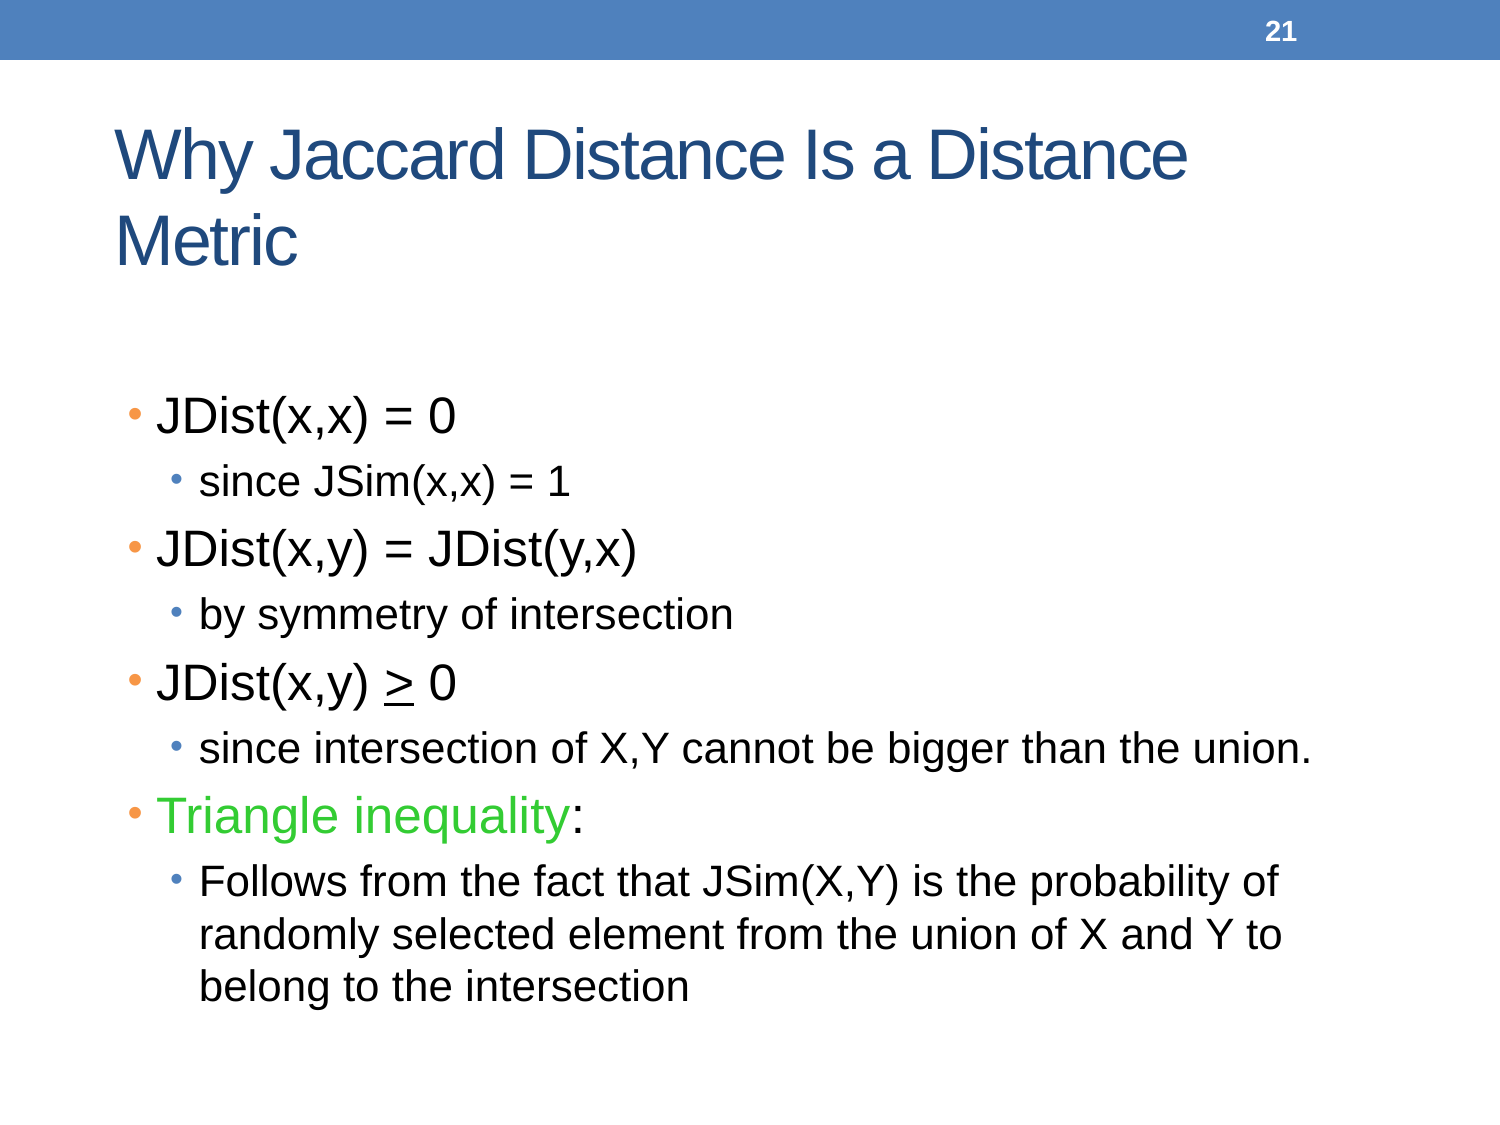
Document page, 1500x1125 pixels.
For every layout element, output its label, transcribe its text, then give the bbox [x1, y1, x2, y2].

slide_number 21 [1250, 3, 1425, 57]
list JDist(x,x) = 0 since JSim(x,x) = 1 JDist(x,y) = JDist(y,x) by symmetry of intersection JDist(x,y) > 0 since intersection of X,Y cannot be bigger than the union. Triangle inequality: Follows from the fact that JSim(X,Y) is the probability of randomly selected element from the union of X and Y to belong to the intersection [112, 375, 1388, 1025]
title Why Jaccard Distance Is a Distance Metric [99, 99, 1388, 288]
